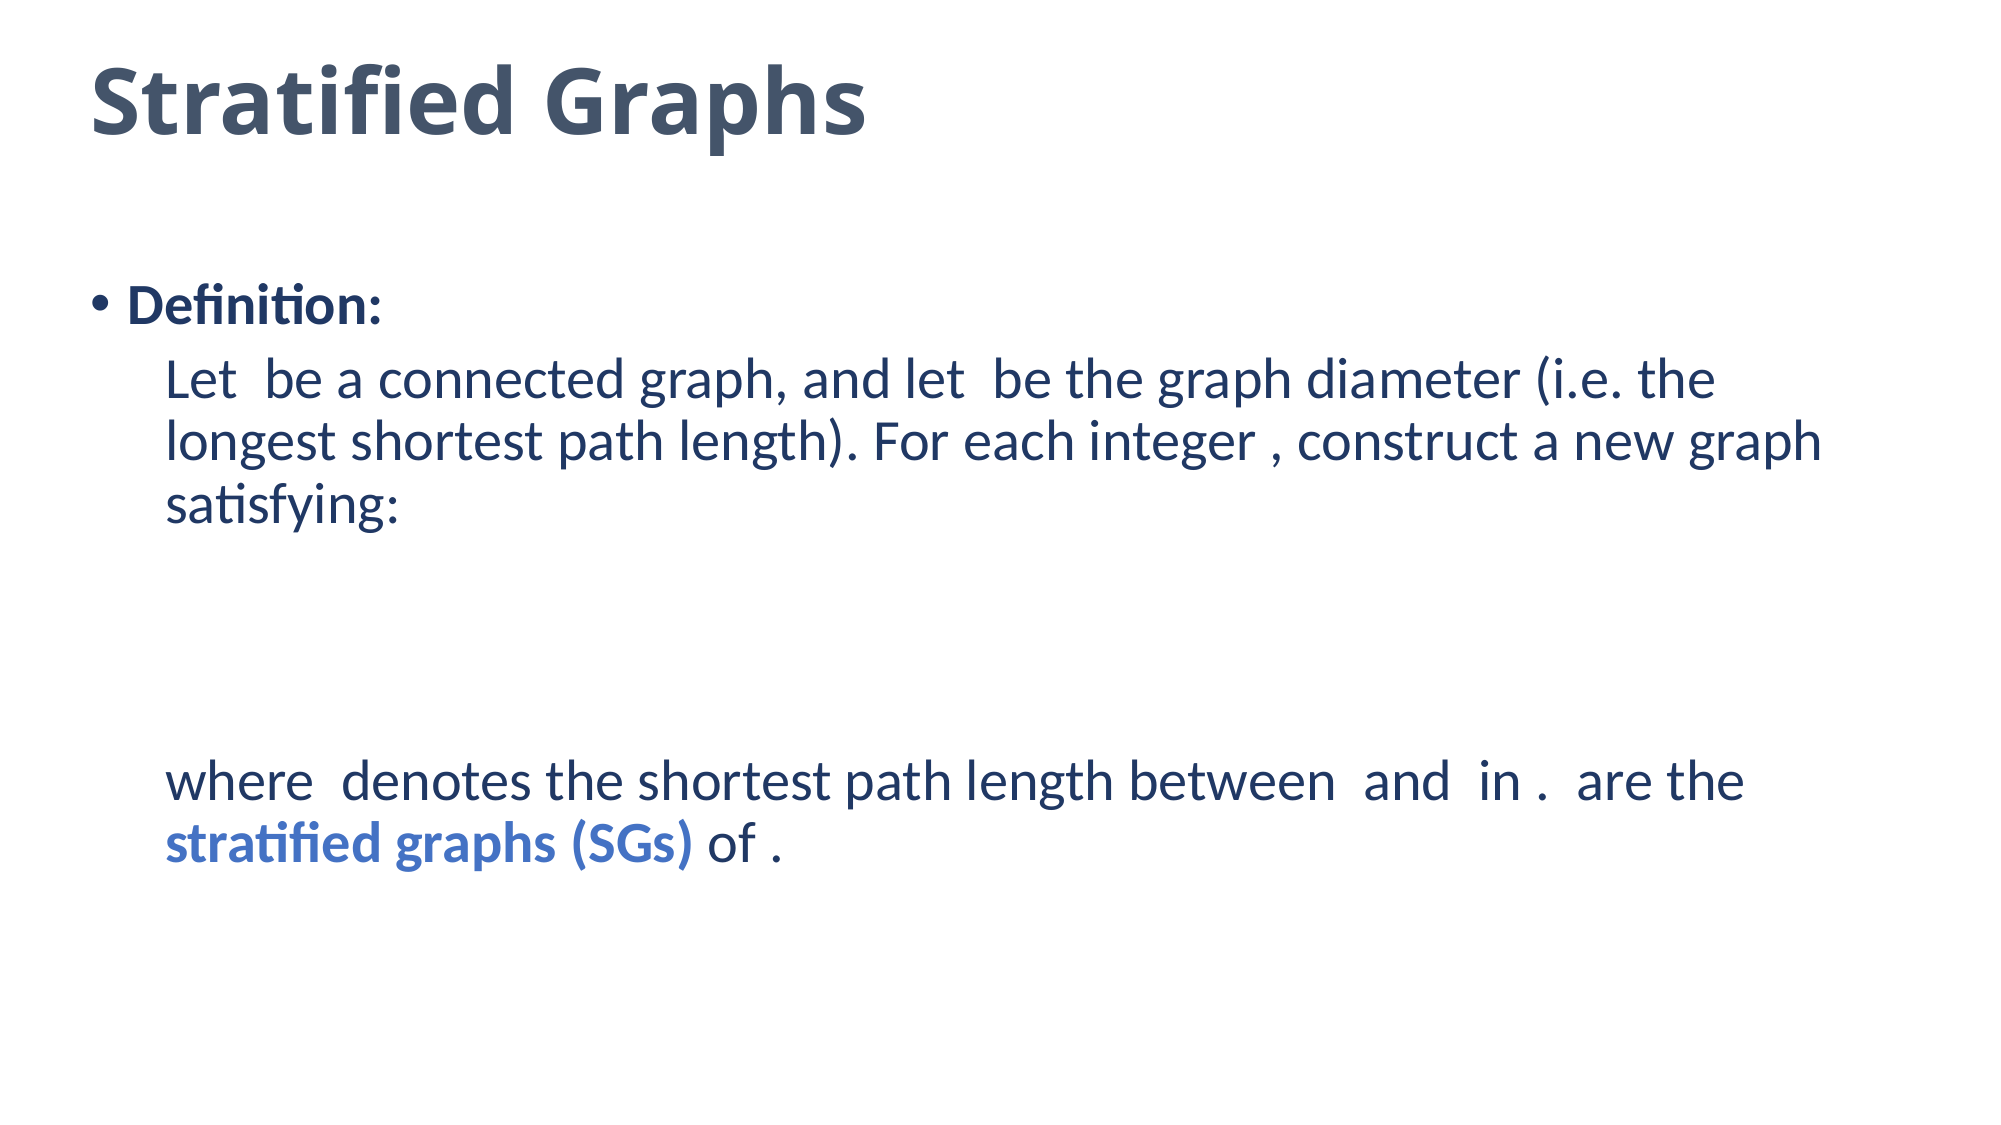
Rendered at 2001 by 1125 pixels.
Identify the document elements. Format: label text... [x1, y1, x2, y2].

title Stratified Graphs [75, 49, 1408, 160]
